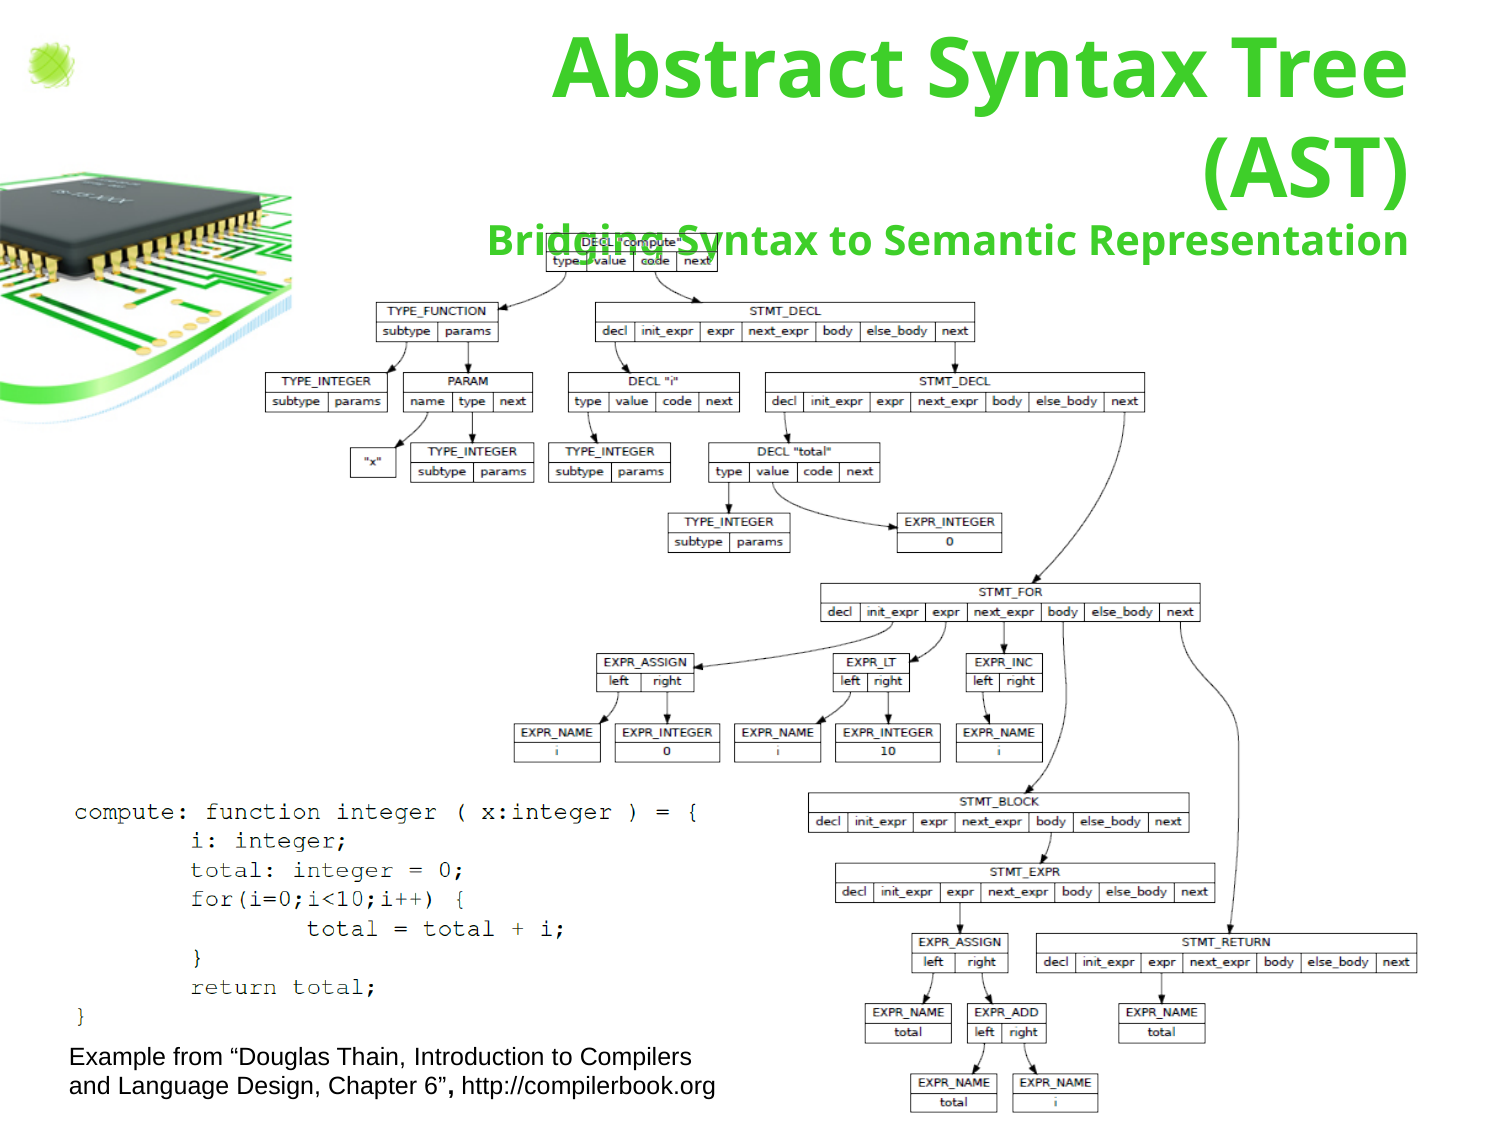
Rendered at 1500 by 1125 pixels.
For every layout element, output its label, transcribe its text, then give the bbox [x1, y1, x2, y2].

title Abstract Syntax Tree (AST) Bridging Syntax to Semantic Representation [312, 45, 1425, 218]
text_box Example from “Douglas Thain, Introduction to Compilers and Language Design, Chapter 6”, http://compilerbook.org [54, 1032, 259, 1108]
picture [0, 0, 1500, 1125]
